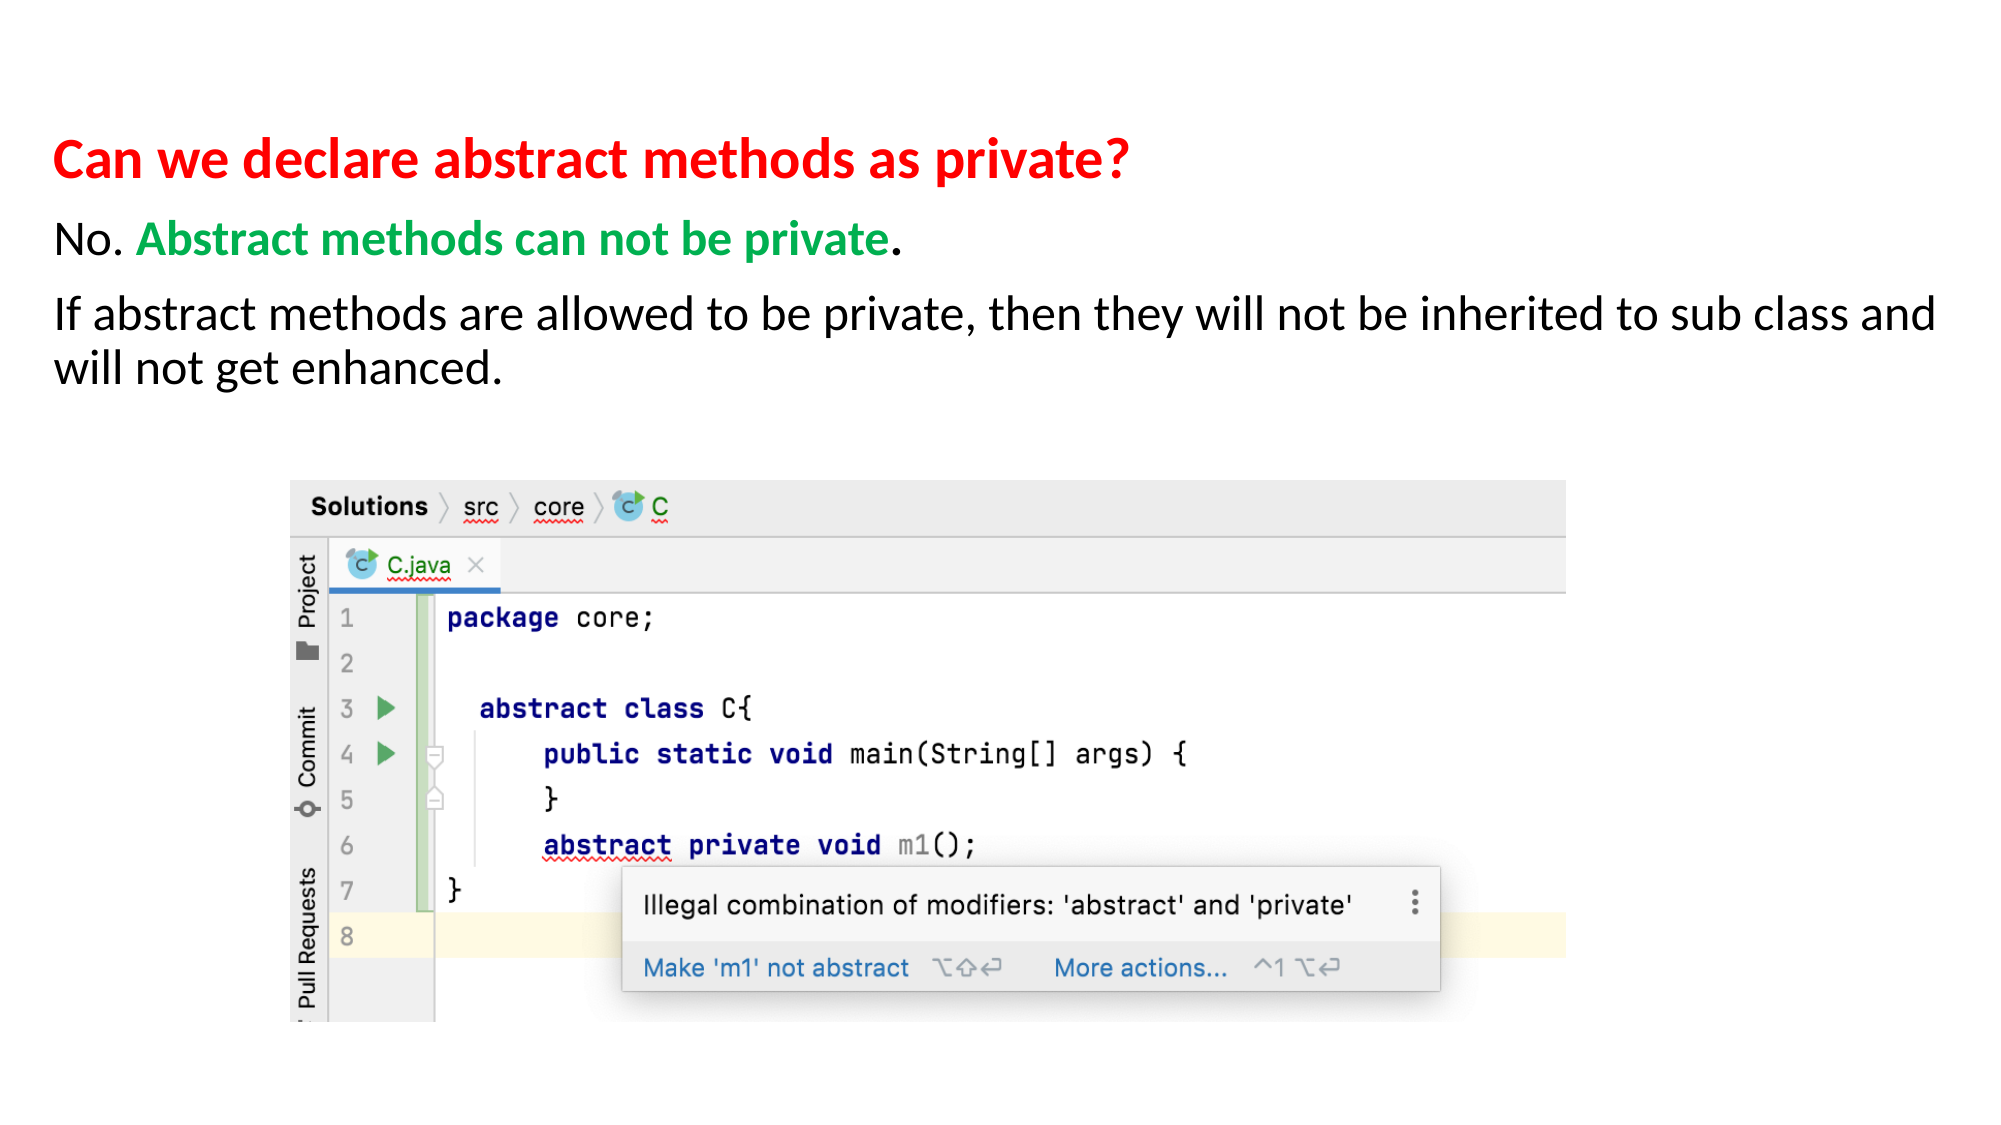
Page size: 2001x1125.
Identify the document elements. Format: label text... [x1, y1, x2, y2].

list Can we declare abstract methods as private? No. Abstract methods can not be private. If abstract methods are allowed to be private, then they will not be inherited to sub class and will not get enhanced. [38, 30, 1965, 1109]
picture [290, 480, 1566, 1022]
